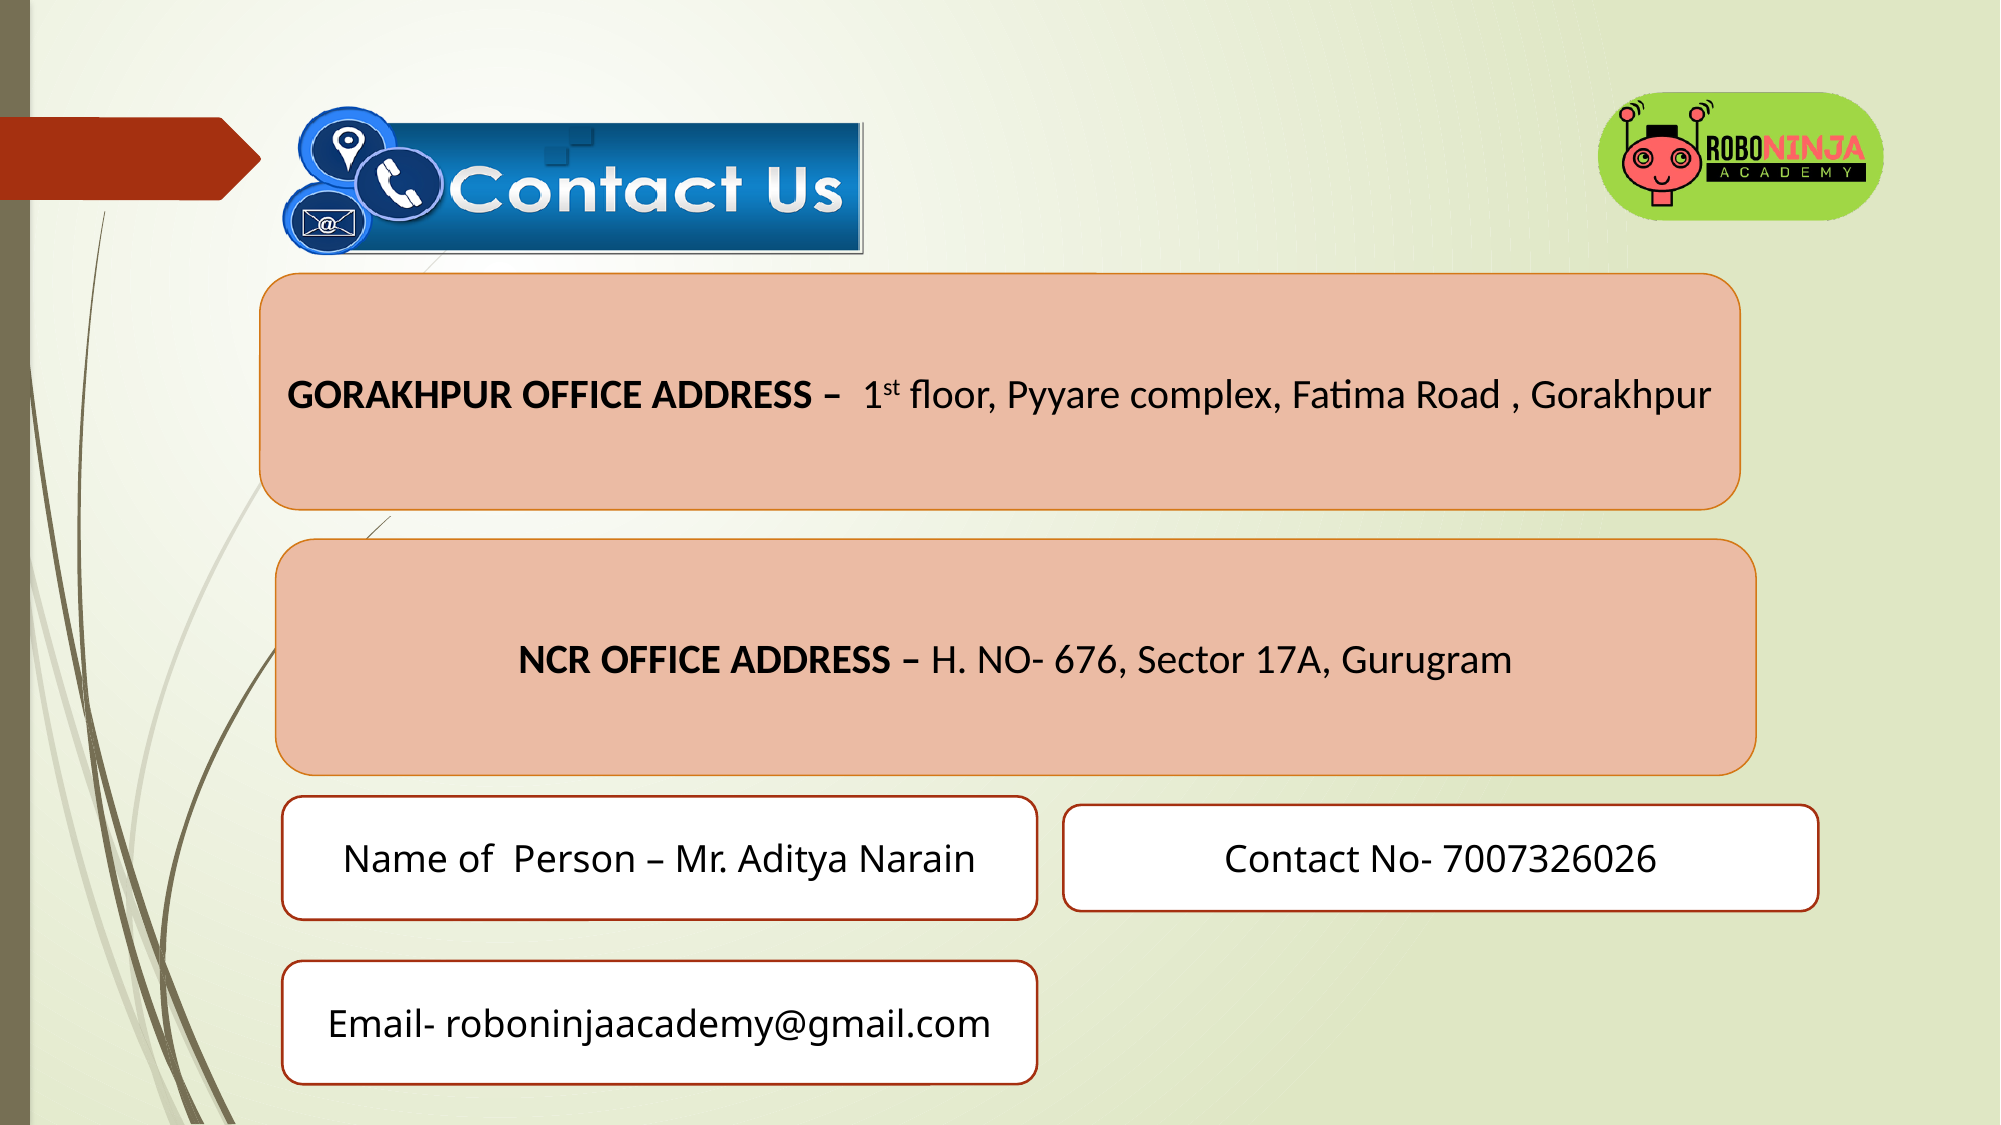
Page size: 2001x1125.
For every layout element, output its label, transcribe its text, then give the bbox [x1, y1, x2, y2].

text_box Contact No- 7007326026 [1062, 803, 1820, 913]
text_box Name of Person – Mr. Aditya Narain [280, 795, 1039, 922]
picture [1594, 10, 1888, 303]
text_box NCR OFFICE ADDRESS – H. NO- 676, Sector 17A, Gurugram [274, 538, 1757, 777]
picture [275, 71, 872, 294]
text_box GORAKHPUR OFFICE ADDRESS – 1st floor, Pyyare complex, Fatima Road , Gorakhpur [258, 272, 1742, 511]
text_box Email- roboninjaacademy@gmail.com [280, 959, 1039, 1086]
